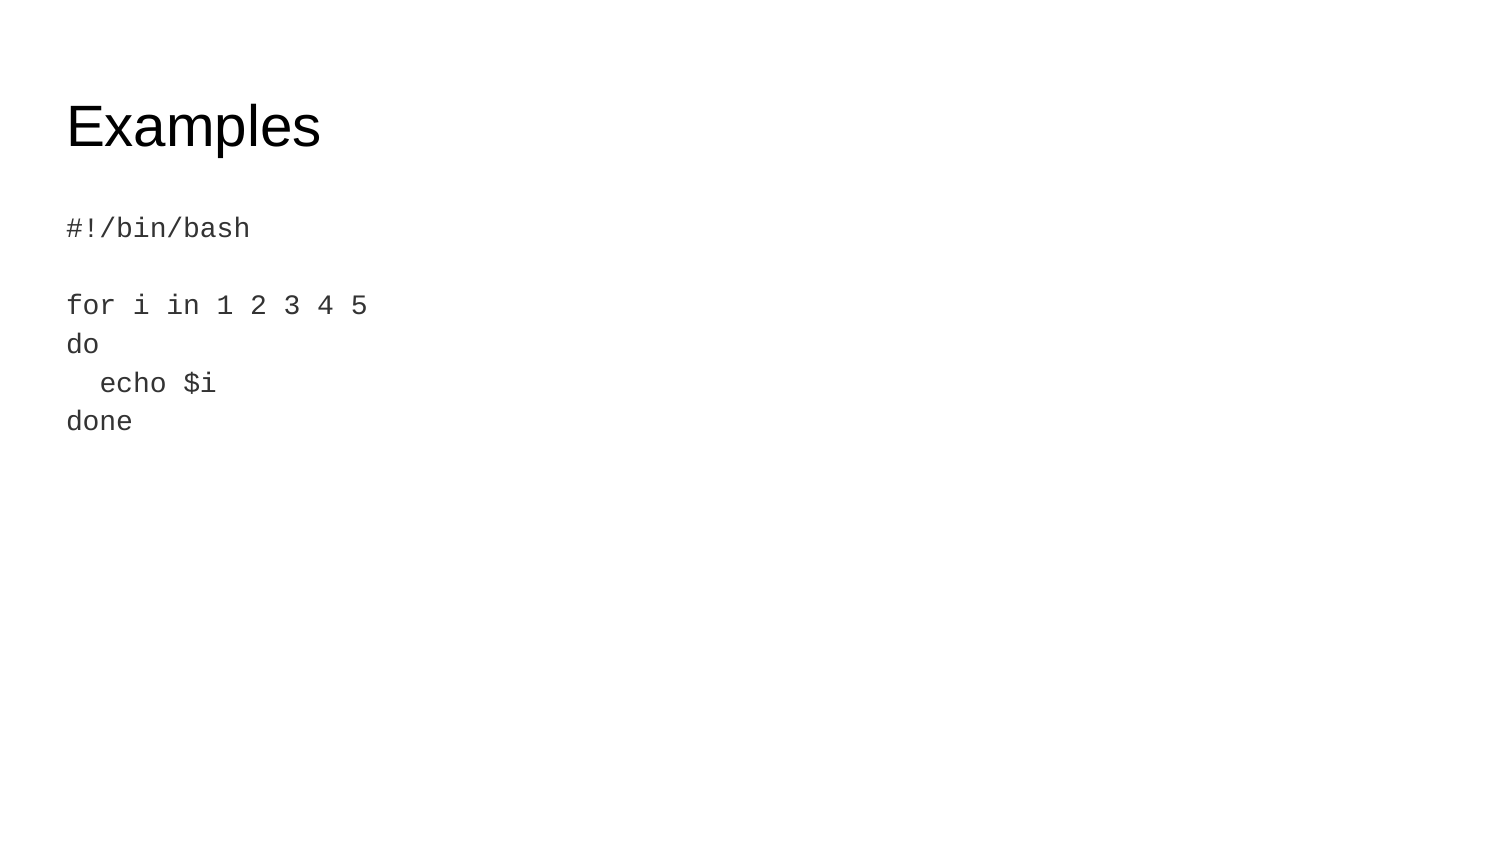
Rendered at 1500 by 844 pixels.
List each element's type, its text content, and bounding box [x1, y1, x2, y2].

list #!/bin/bash for i in 1 2 3 4 5 do echo $i done [51, 189, 1449, 750]
title Examples [51, 72, 1449, 167]
